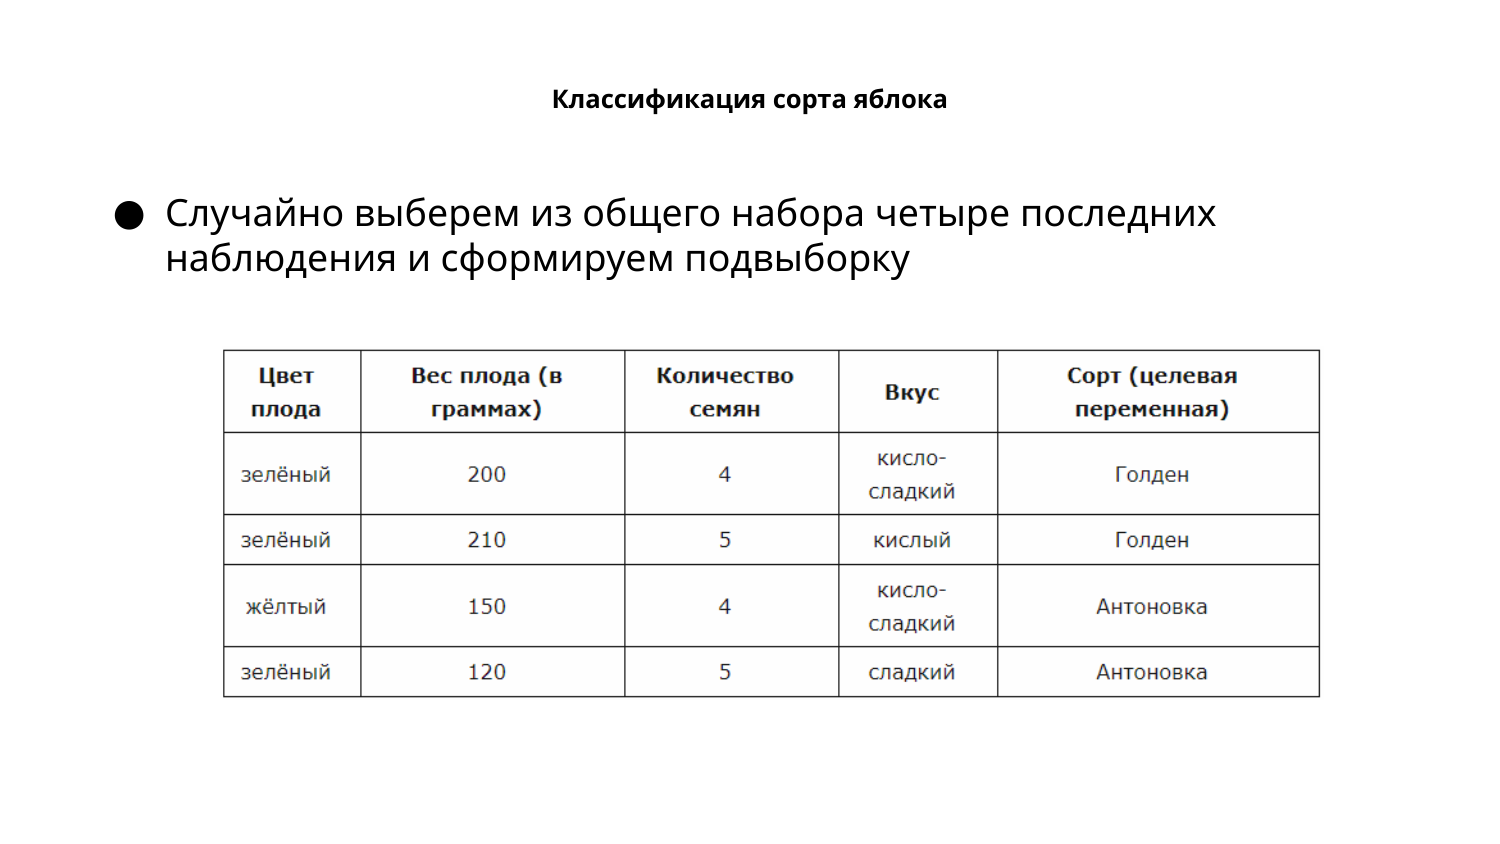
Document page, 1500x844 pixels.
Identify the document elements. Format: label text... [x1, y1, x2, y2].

list Случайно выберем из общего набора четыре последних наблюдения и сформируем подвыборку [75, 173, 1425, 671]
picture [222, 346, 1324, 701]
title Классификация сорта яблока [75, 67, 1425, 129]
